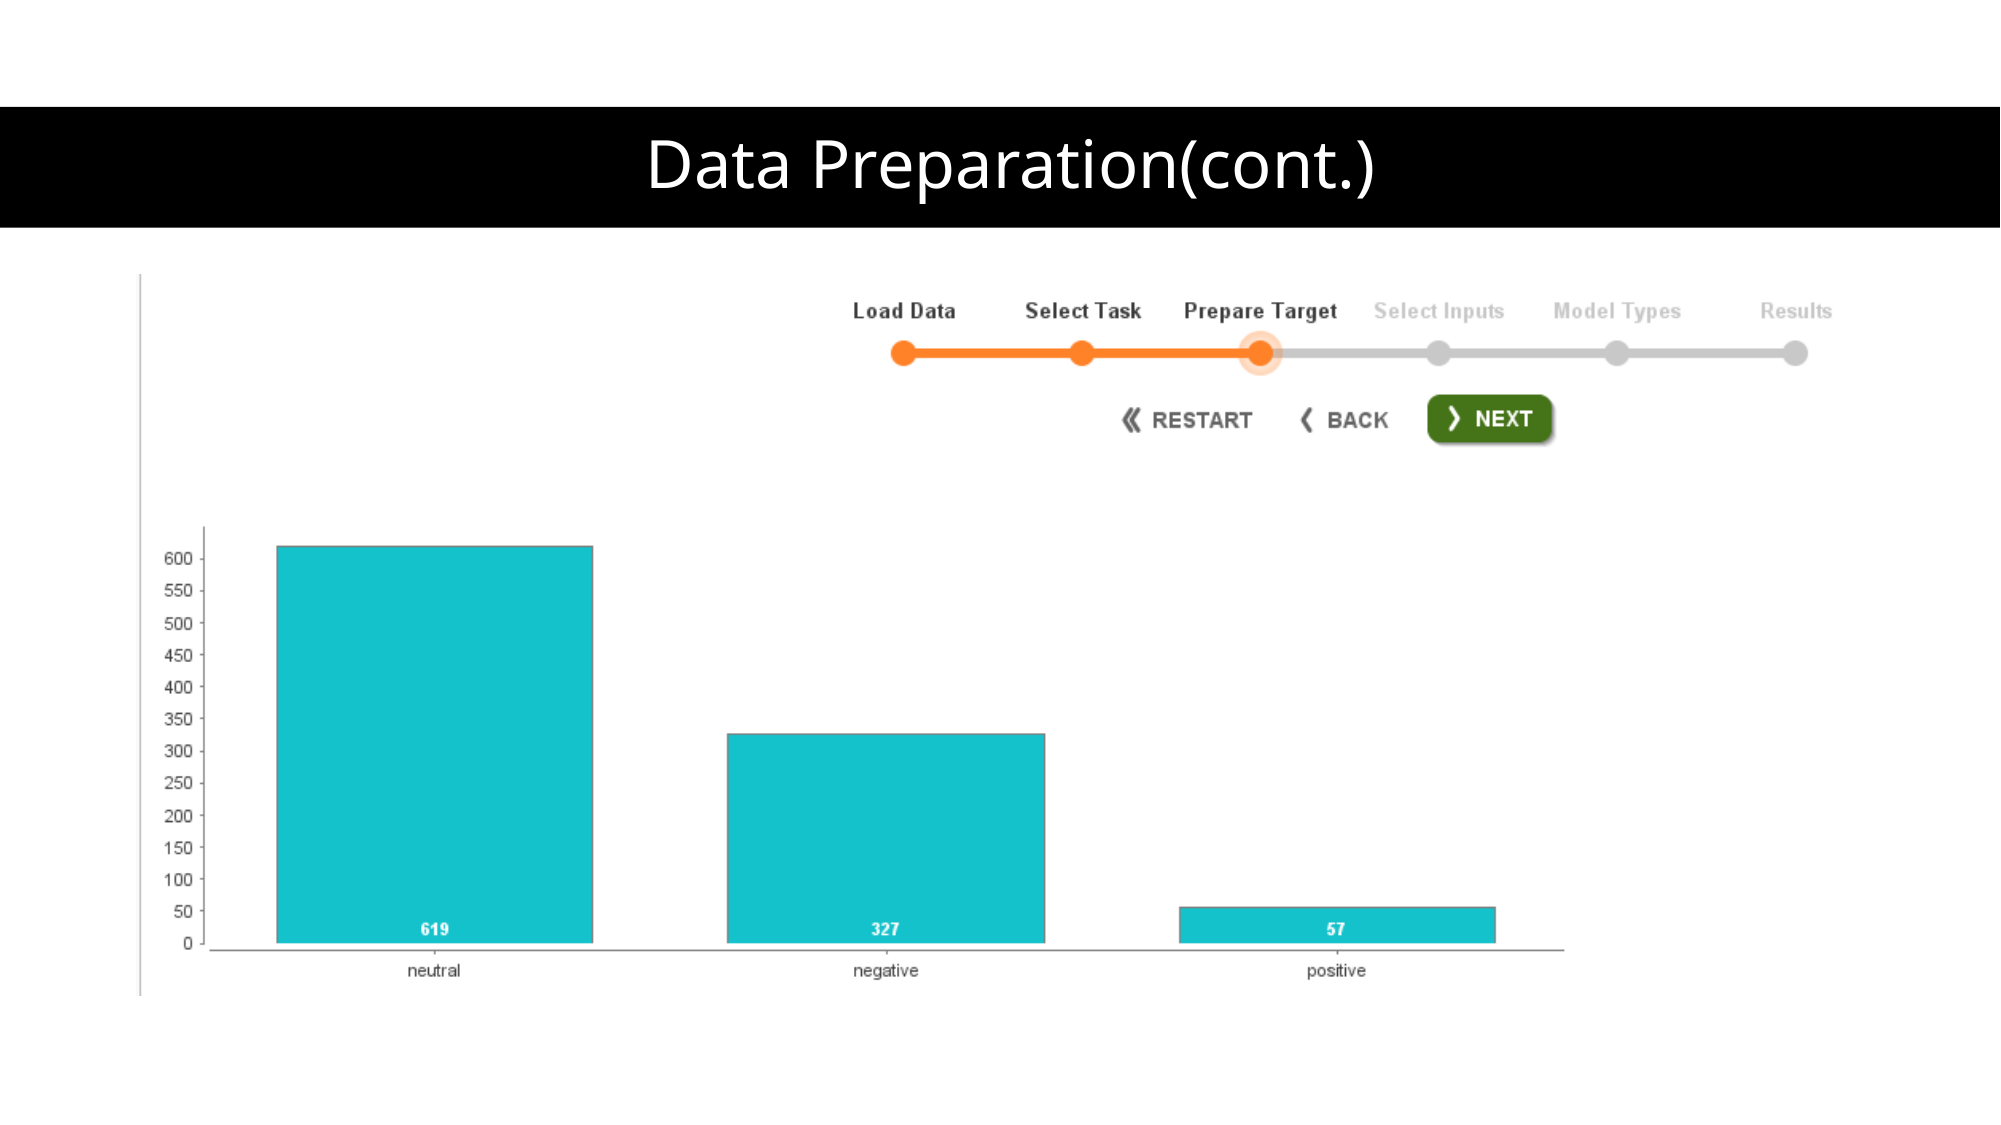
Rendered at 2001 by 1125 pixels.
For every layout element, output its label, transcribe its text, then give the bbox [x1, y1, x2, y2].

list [135, 274, 1864, 996]
text_box [0, 106, 2000, 229]
title Data Preparation(cont.) [91, 105, 1931, 228]
